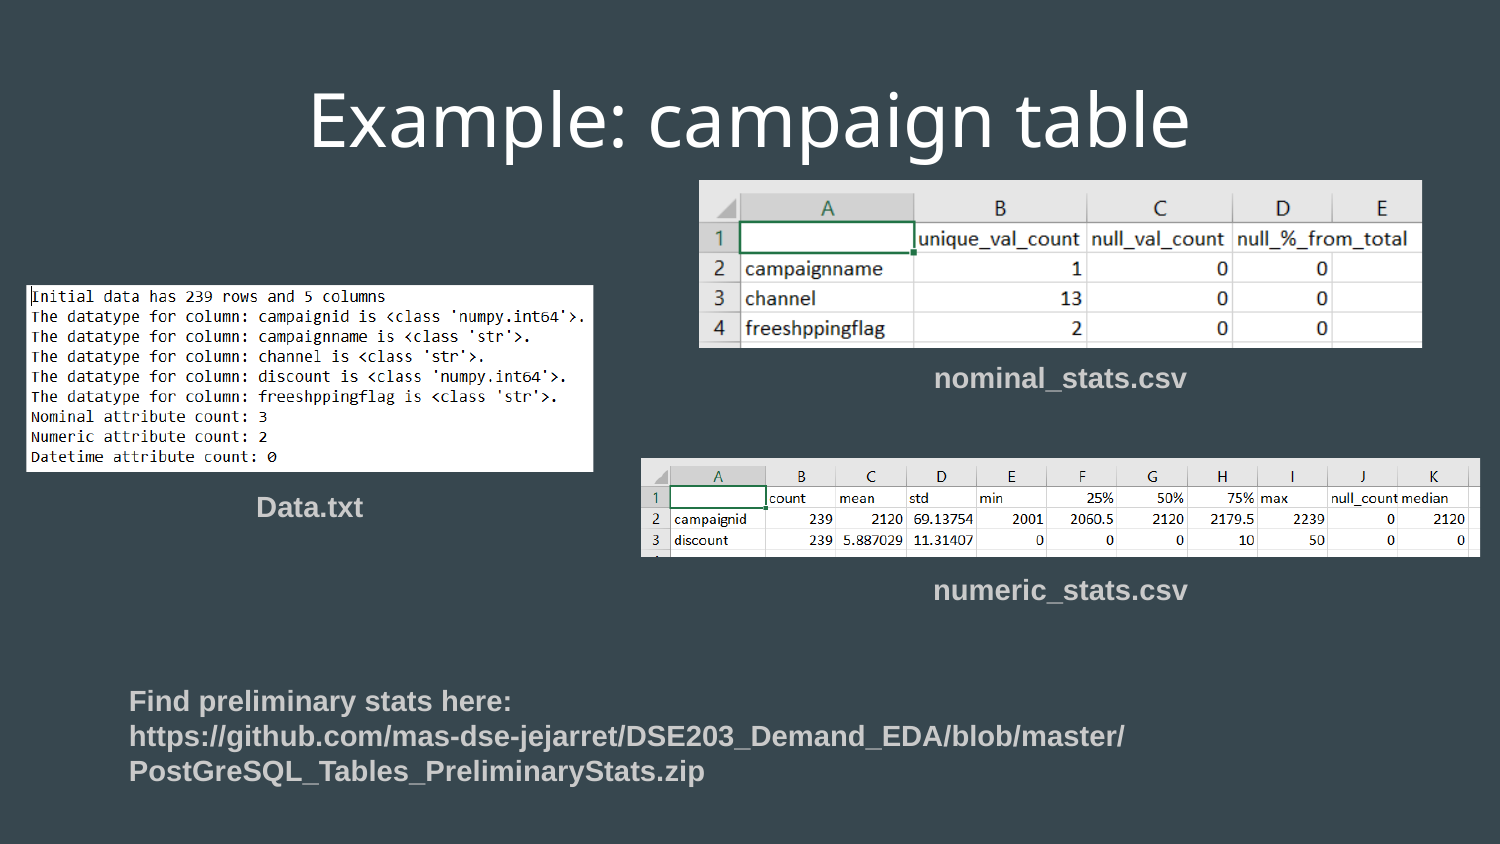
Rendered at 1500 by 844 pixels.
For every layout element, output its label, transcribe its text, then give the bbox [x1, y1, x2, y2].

text_box Find preliminary stats here: https://github.com/mas-dse-jejarret/DSE203_Demand_EDA/blob/master/PostGreSQL_Tables_PreliminaryStats.zip [113, 667, 1387, 797]
picture [698, 180, 1423, 349]
text_box Data.txt [26, 478, 594, 542]
text_box numeric_stats.csv [641, 564, 1481, 624]
text_box nominal_stats.csv [699, 355, 1423, 412]
picture [640, 458, 1481, 557]
title Example: campaign table [105, 47, 1394, 189]
picture [26, 285, 594, 472]
